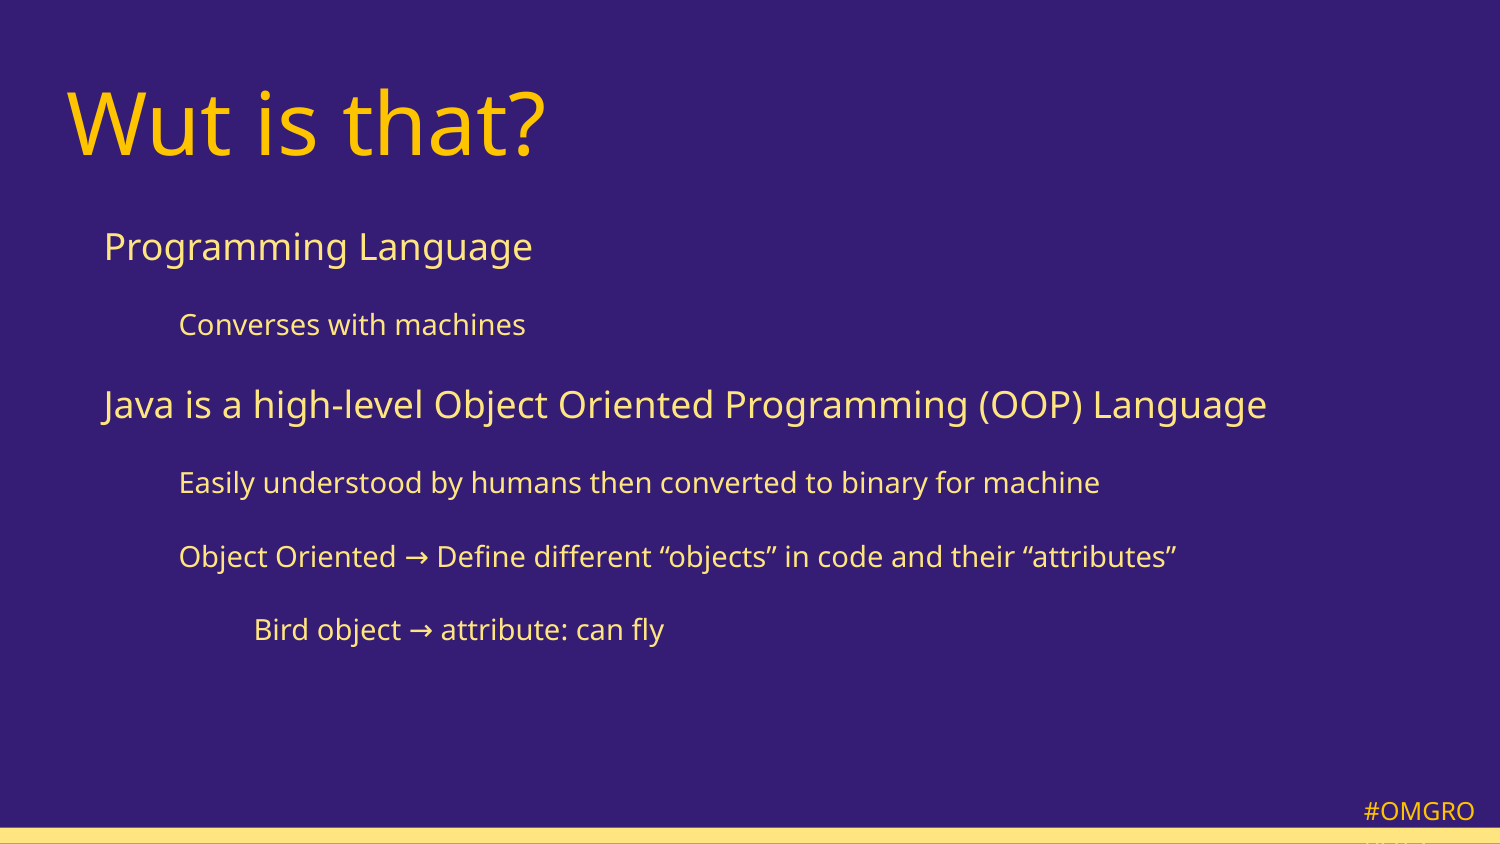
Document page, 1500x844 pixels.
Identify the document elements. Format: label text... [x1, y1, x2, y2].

title Wut is that? [51, 51, 1449, 189]
list Programming Language Converses with machines Java is a high-level Object Oriented Programming (OOP) Language Easily understood by humans then converted to binary for machine Object Oriented → Define different “objects” in code and their “attributes” Bird object → attribute: can fly [51, 200, 1449, 752]
